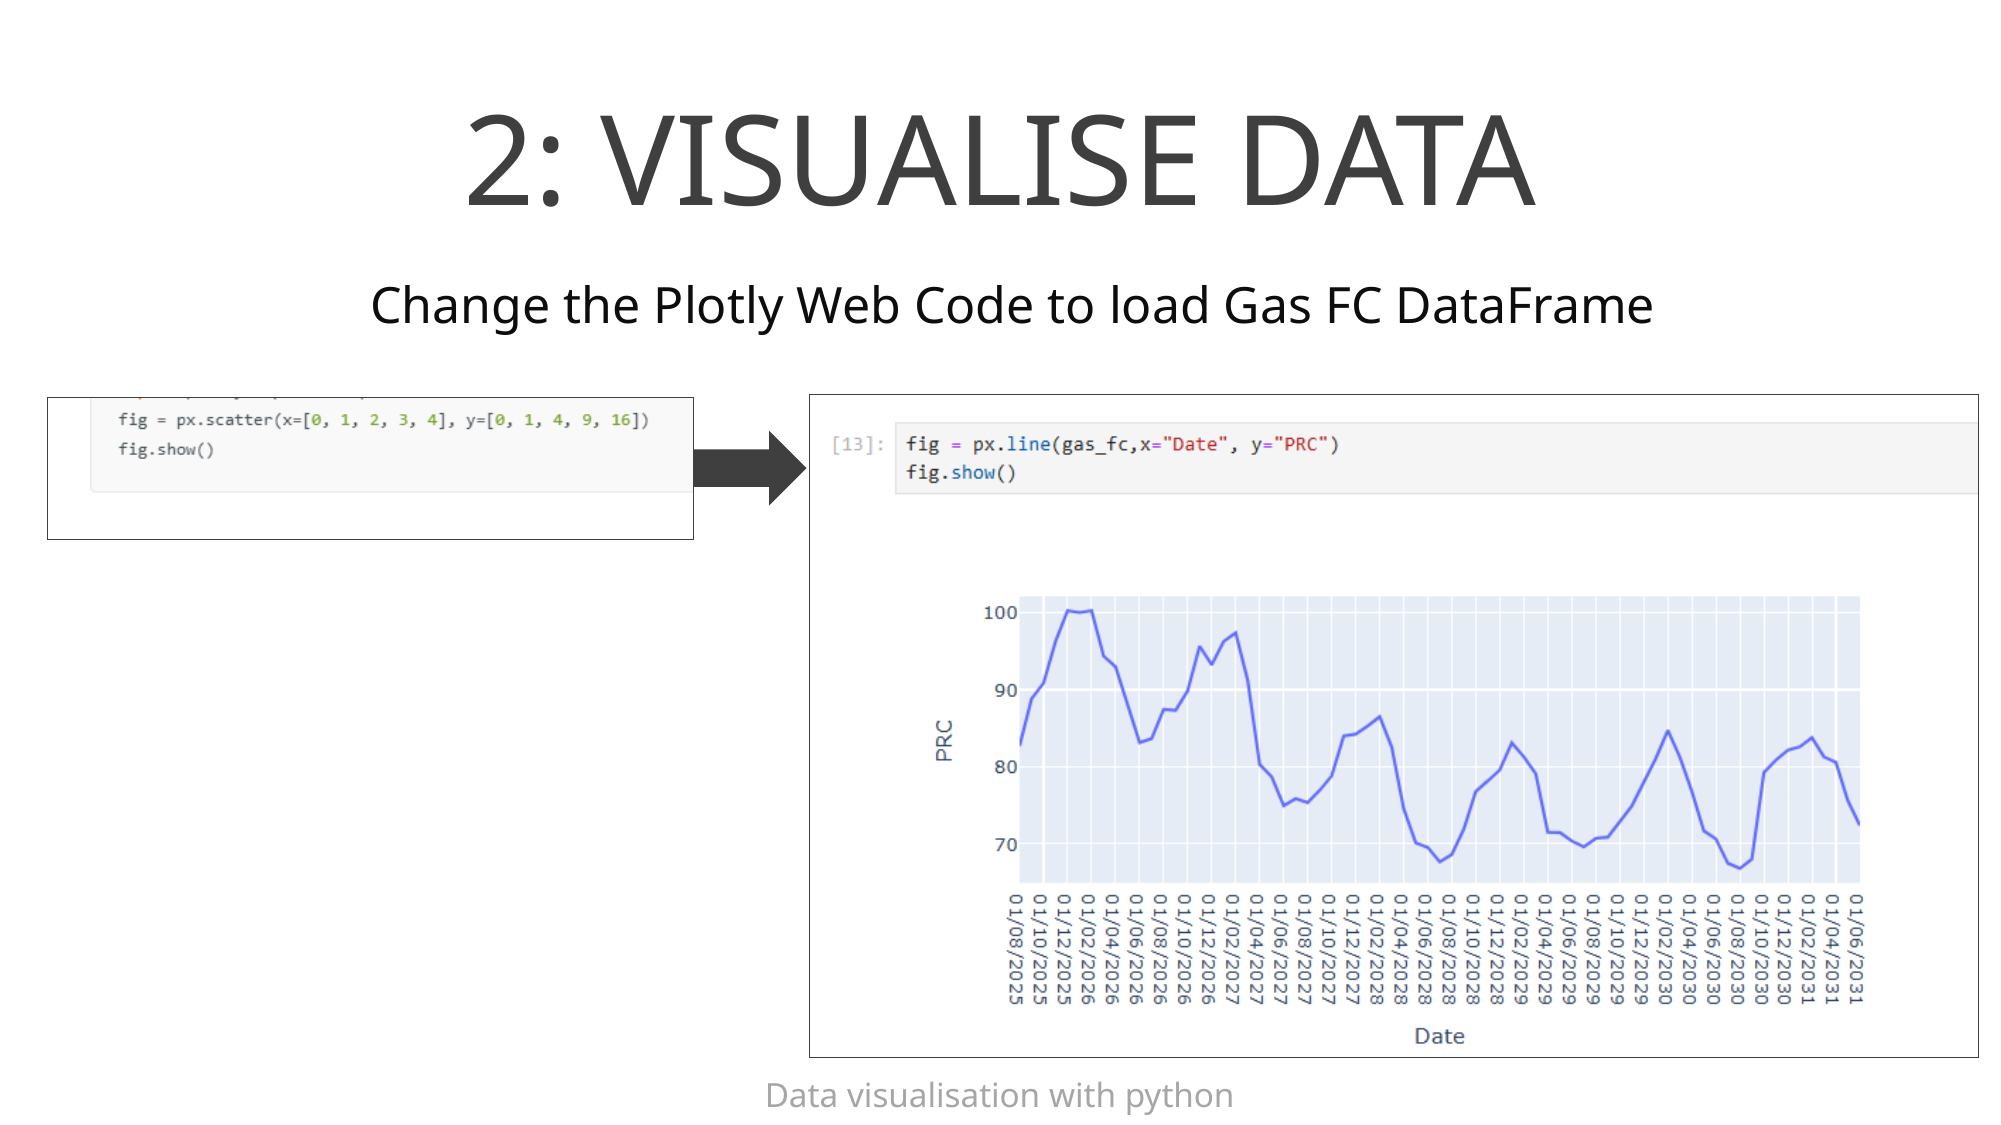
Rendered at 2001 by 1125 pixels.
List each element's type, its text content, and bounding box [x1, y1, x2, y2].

picture [808, 393, 1980, 1058]
text_box 2: VISUALISE DATA [0, 74, 2000, 240]
text_box [694, 426, 808, 510]
text_box Data visualisation with python [249, 1071, 1750, 1125]
picture [46, 396, 694, 541]
subtitle Change the Plotly Web Code to load Gas FC DataFrame [322, 273, 1704, 416]
